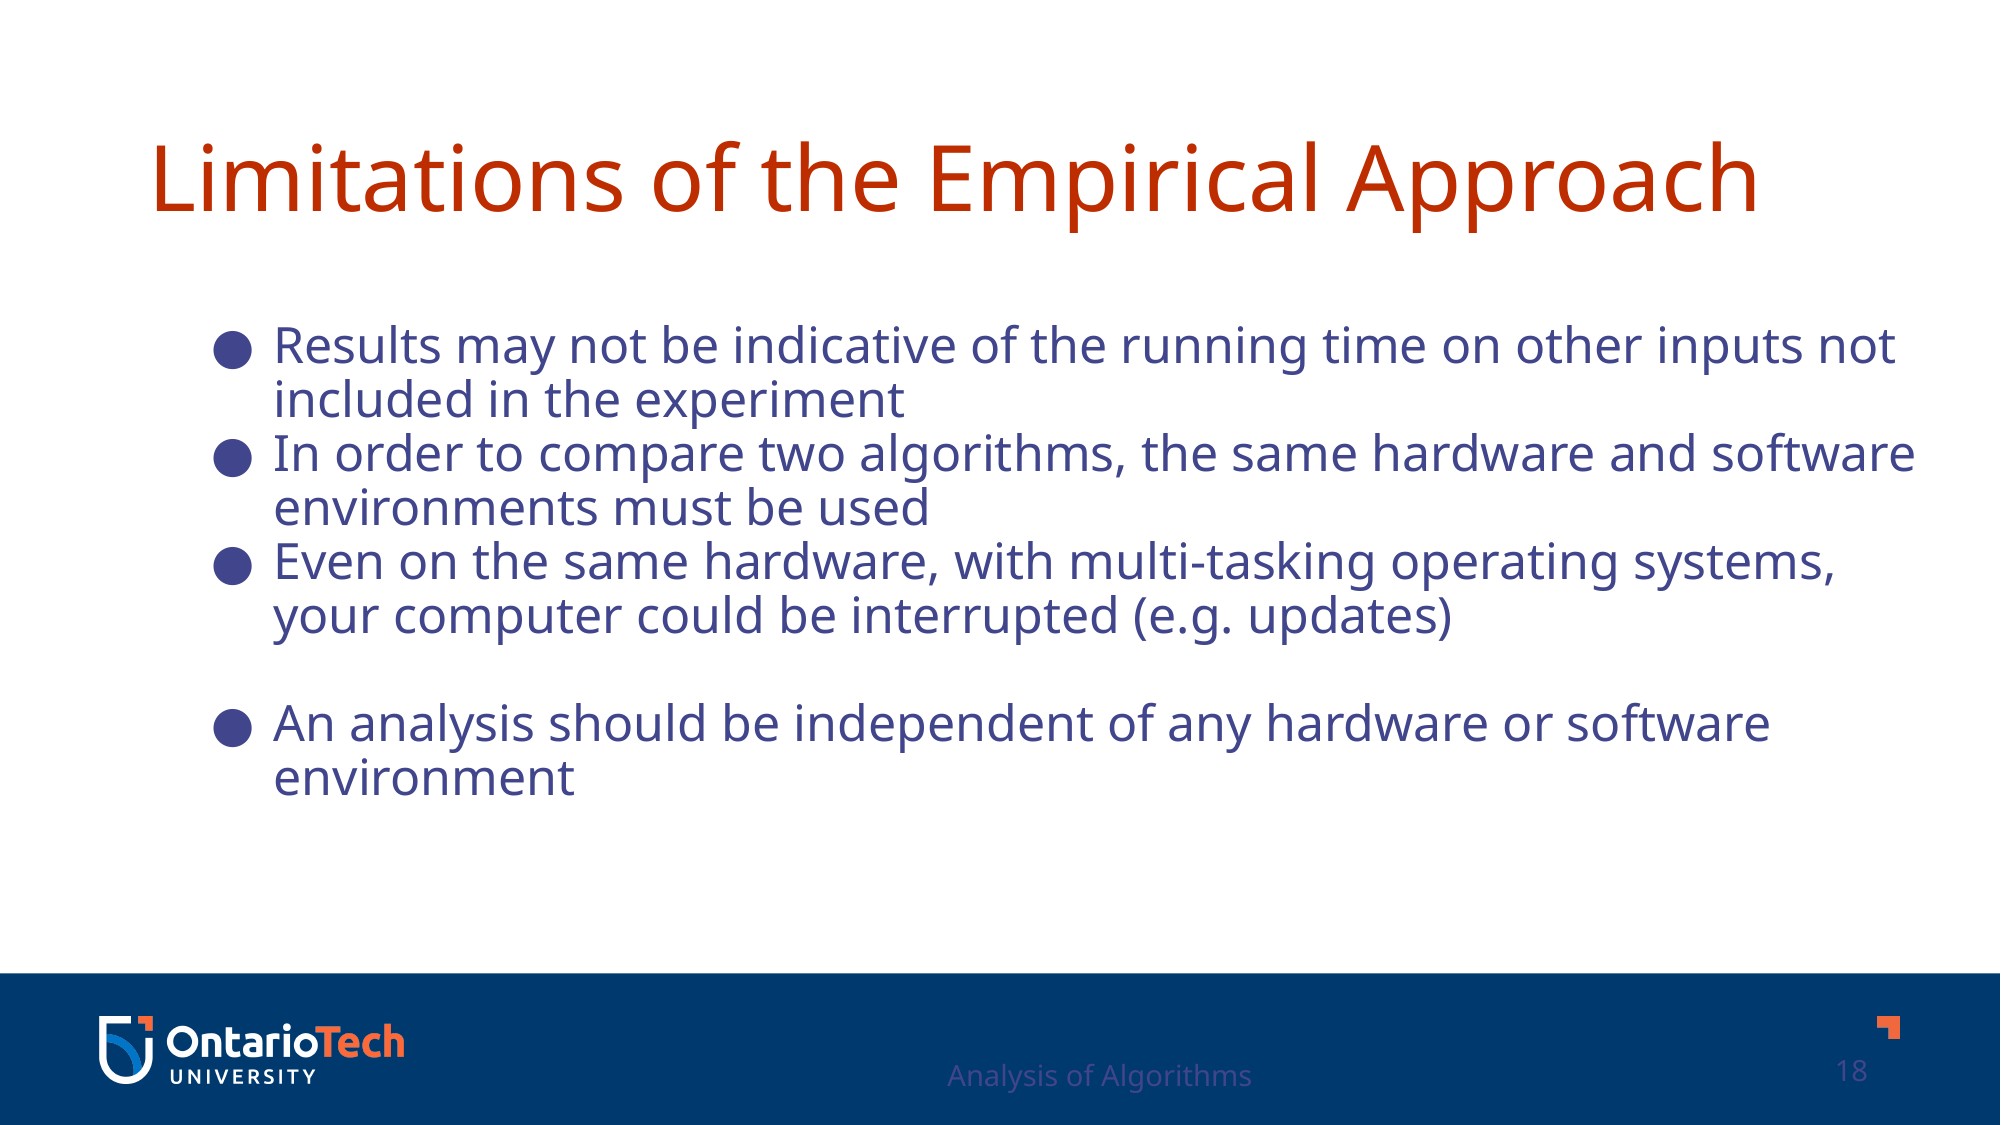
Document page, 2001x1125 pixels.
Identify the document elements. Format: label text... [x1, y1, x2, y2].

text_box Limitations of the Empirical Approach [133, 49, 1834, 238]
text_box 18 [1466, 1025, 1884, 1100]
text_box Results may not be indicative of the running time on other inputs not included in the experiment In order to compare two algorithms, the same hardware and software environments must be used Even on the same hardware, with multi-tasking operating systems, your computer could be interrupted (e.g. updates) An analysis should be independent of any hardware or software environment [183, 312, 1950, 988]
picture [1877, 1016, 1900, 1039]
picture [99, 1016, 404, 1084]
text_box Analysis of Algorithms [783, 1025, 1417, 1100]
